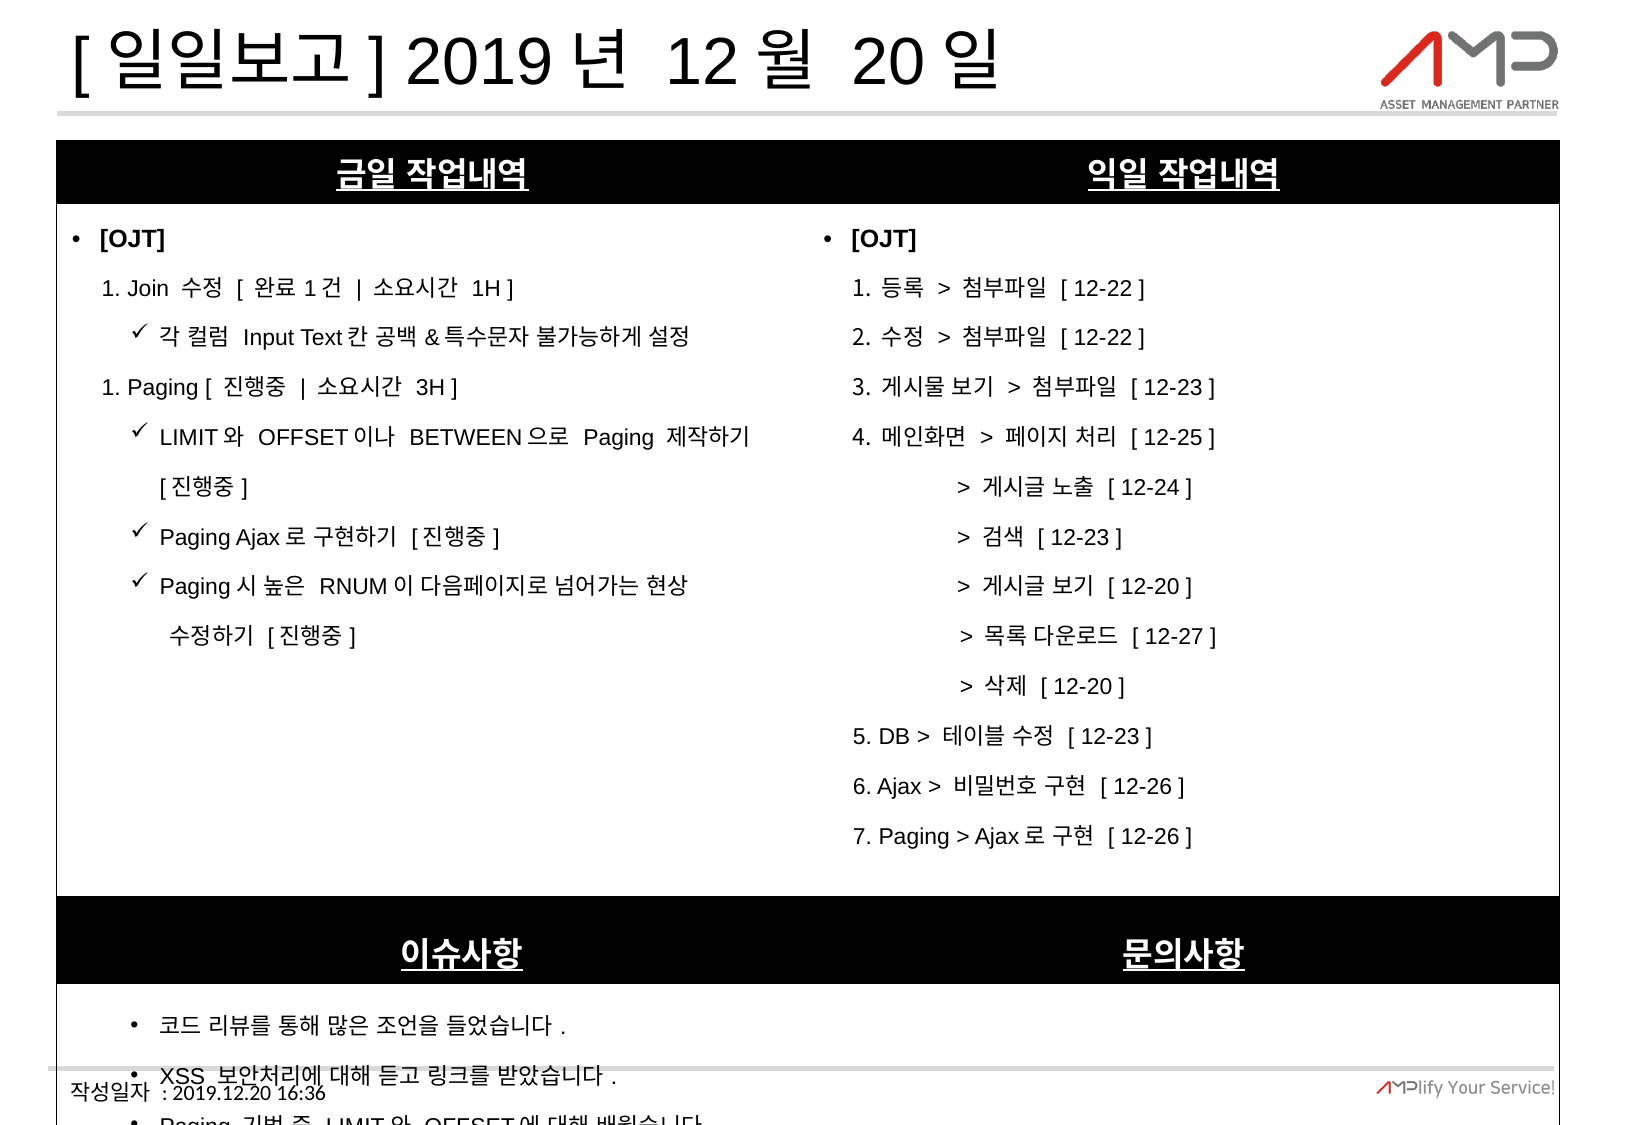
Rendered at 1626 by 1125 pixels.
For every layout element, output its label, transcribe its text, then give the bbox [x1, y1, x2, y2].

table_cell [808, 984, 1559, 1125]
table_cell 이슈사항 [57, 897, 808, 983]
title [일일보고] 2019년 12월 20일 [56, 24, 1560, 102]
table_cell 코드 리뷰를 통해 많은 조언을 들었습니다. XSS 보안처리에 대해 듣고 링크를 받았습니다. Paging 기법 중 LIMIT와 OFFSET에 대해 배웠습니다. [57, 984, 808, 1125]
picture [1379, 102, 1559, 110]
table_cell [OJT] 1. Join 수정 [ 완료1건 | 소요시간 1H ] 각 컬럼 Input Text칸 공백&특수문자 불가능하게 설정 1. Paging [ 진행중 | 소요시간 3H ] LIMIT와 OFFSET이나 BETWEEN으로 Paging 제작하기 [진행중] Paging Ajax로 구현하기 [진행중] Paging시 높은 RNUM이 다음페이지로 넘어가는 현상 수정하기 [진행중] [57, 204, 808, 896]
table_cell [OJT] 등록 > 첨부파일 [ 12-22 ] 수정 > 첨부파일 [ 12-22 ] 게시물 보기 > 첨부파일 [ 12-23 ] 메인화면 > 페이지 처리 [ 12-25 ] > 게시글 노출 [ 12-24 ] > 검색 [ 12-23 ] > 게시글 보기 [ 12-20 ] > 목록 다운로드 [ 12-27 ] > 삭제 [ 12-20 ] 5. DB > 테이블 수정 [ 12-23 ] 6. Ajax > 비밀번호 구현 [ 12-26 ] 7. Paging > Ajax로 구현 [ 12-26 ] [808, 204, 1559, 896]
table_header 금일 작업내역 [57, 141, 808, 203]
table_cell 문의사항 [808, 897, 1559, 983]
text_box 작성일자 : 2019.12.20 16:36 [55, 1071, 342, 1113]
table_header 익일 작업내역 [808, 141, 1559, 203]
